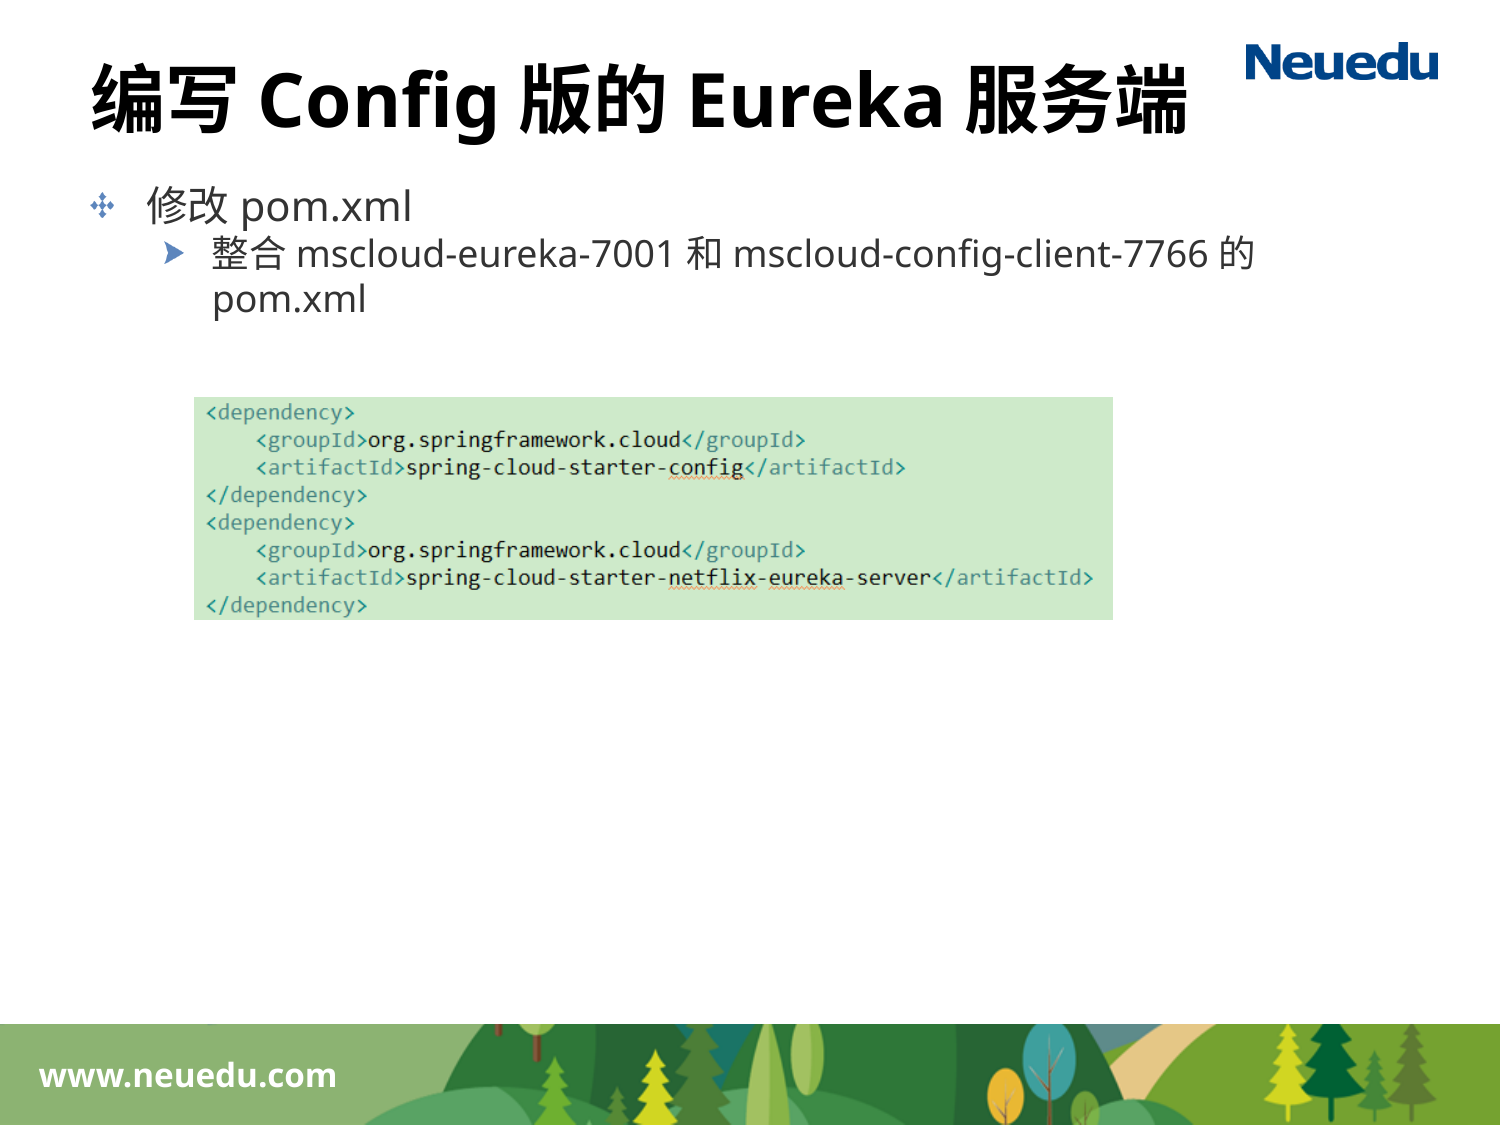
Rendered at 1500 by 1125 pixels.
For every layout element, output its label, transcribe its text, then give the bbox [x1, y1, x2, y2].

picture [164, 241, 184, 264]
picture [0, 1024, 1500, 1125]
picture [90, 192, 114, 218]
title 编写Config版的Eureka服务端 [74, 44, 1426, 151]
picture [194, 396, 1113, 620]
picture [1246, 42, 1438, 80]
list 修改pom.xml 整合mscloud-eureka-7001和mscloud-config-client-7766的pom.xml [75, 172, 1412, 988]
